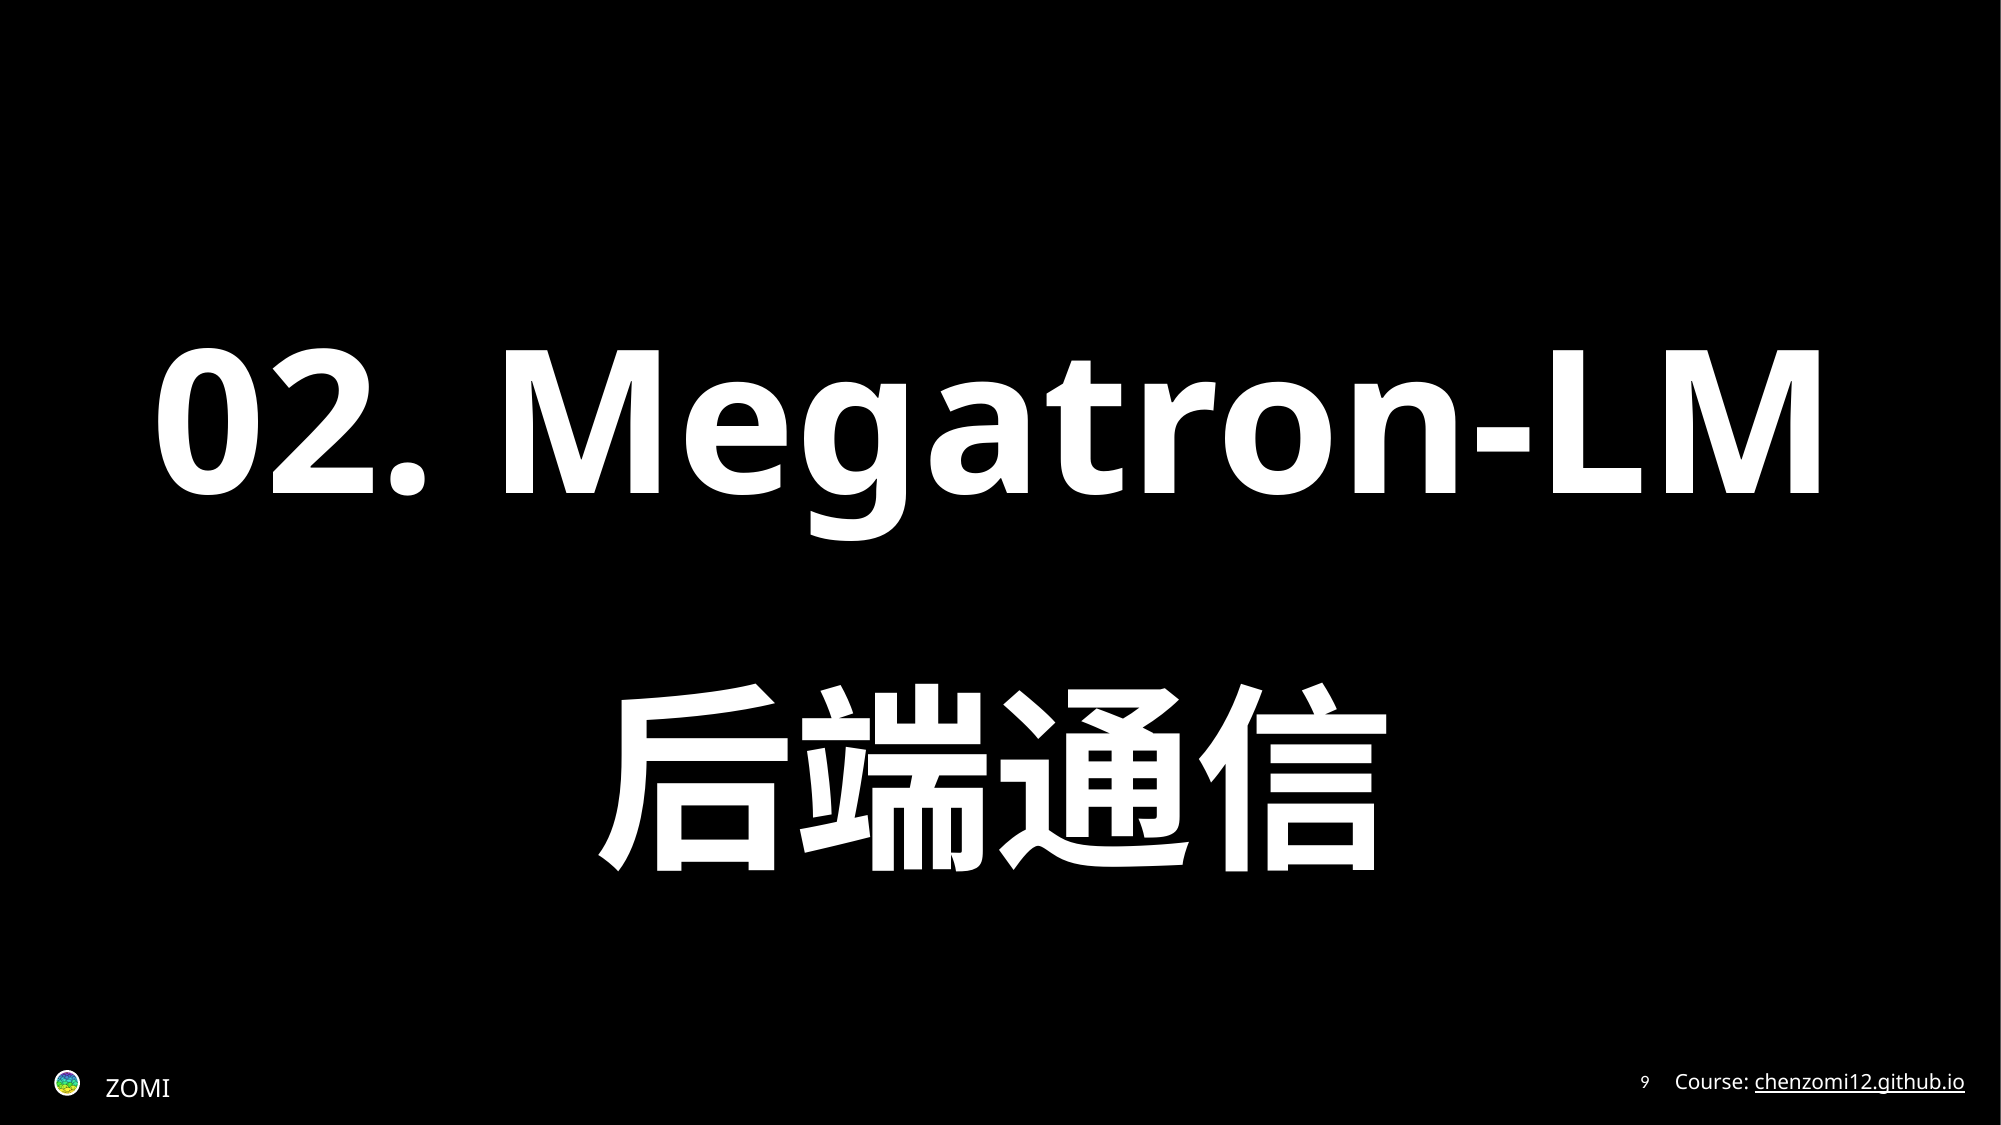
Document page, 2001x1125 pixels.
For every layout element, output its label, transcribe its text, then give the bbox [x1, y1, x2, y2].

picture [57, 1073, 77, 1093]
list 02. Megatron-LM 后端通信 [79, 80, 1910, 986]
